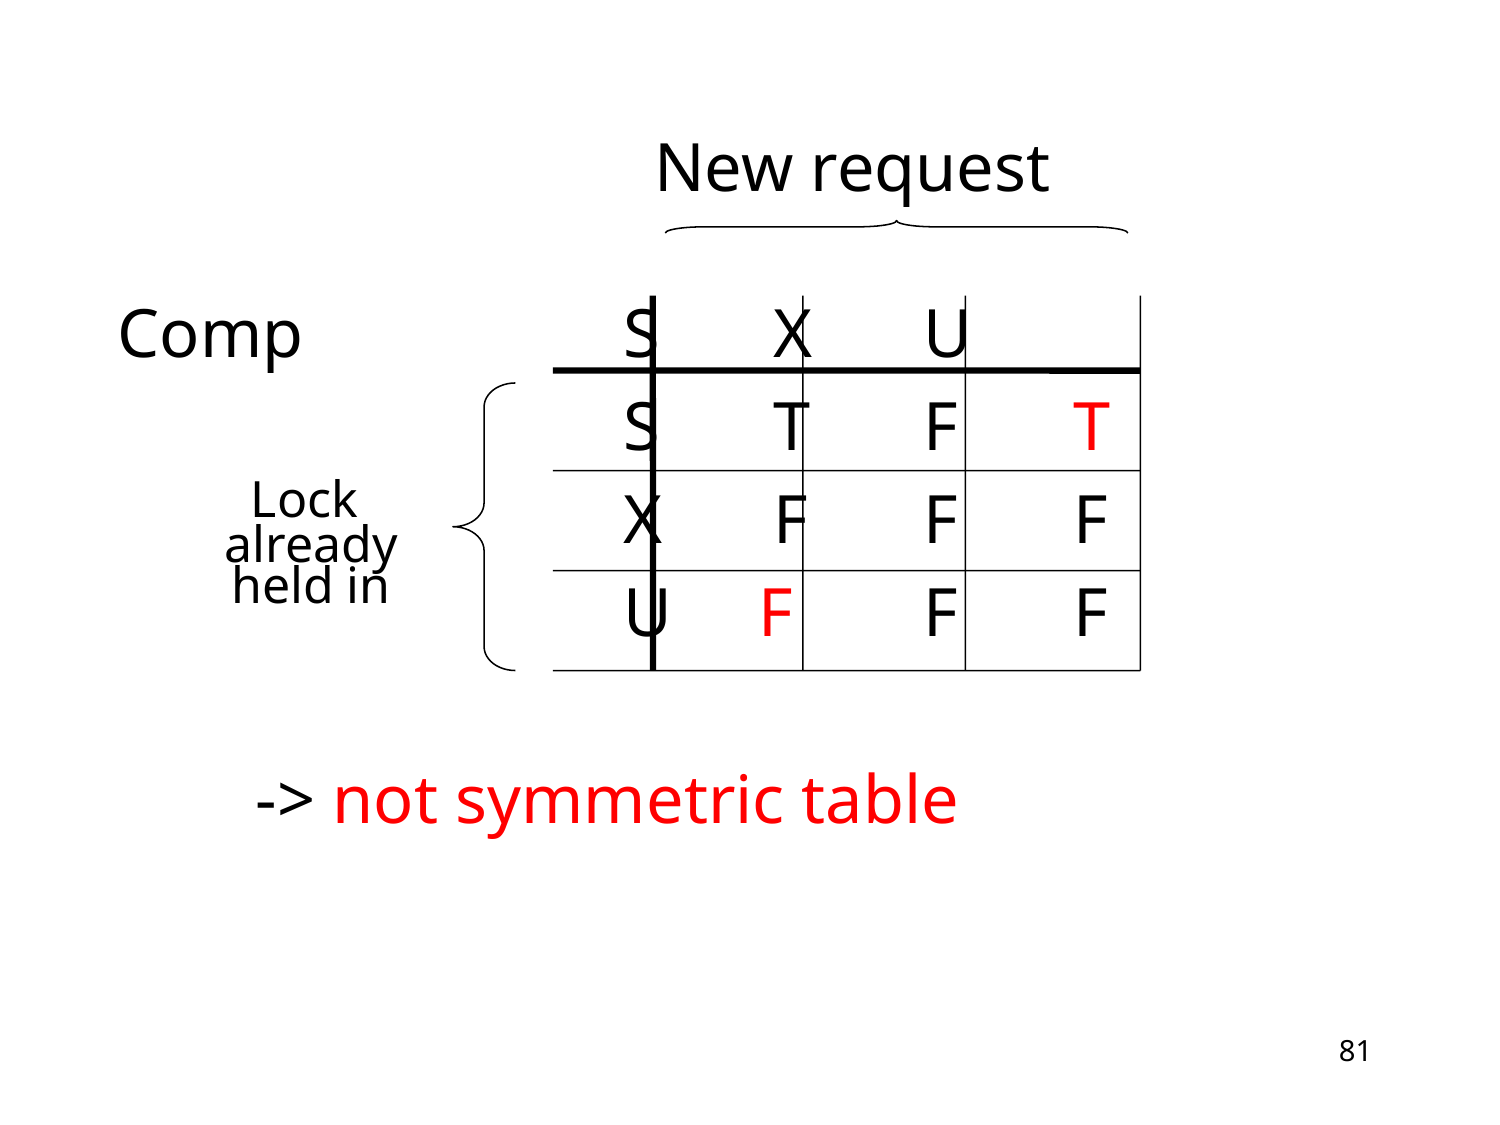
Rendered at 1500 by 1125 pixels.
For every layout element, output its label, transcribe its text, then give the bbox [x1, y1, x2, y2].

text_box Comp S X U S T F T X F F F U F F F -> not symmetric table [102, 282, 1378, 958]
text_box [452, 382, 516, 671]
title New request [102, 70, 1378, 259]
text_box [665, 220, 1128, 234]
slide_number 81 [1074, 1024, 1388, 1101]
text_box Lock already held in [209, 460, 413, 615]
